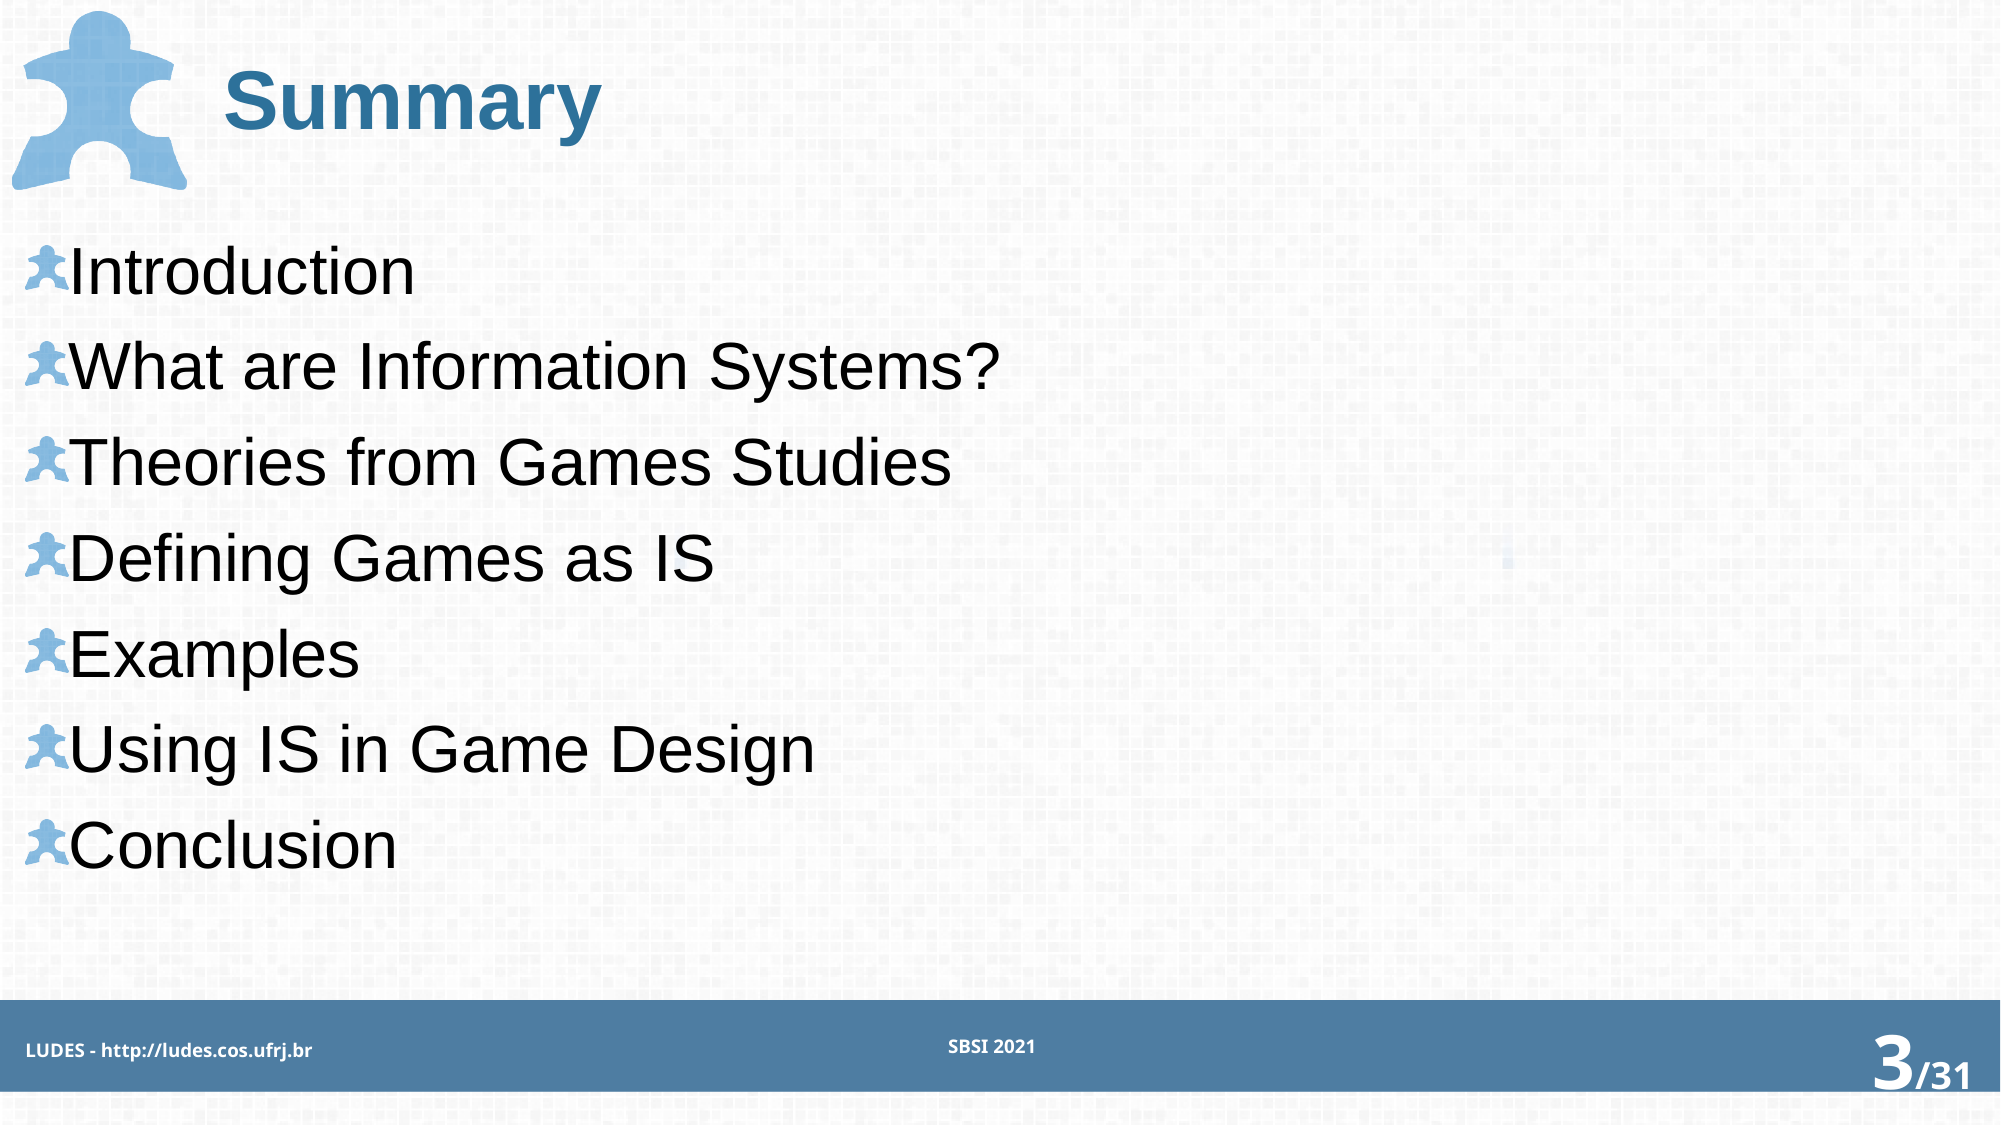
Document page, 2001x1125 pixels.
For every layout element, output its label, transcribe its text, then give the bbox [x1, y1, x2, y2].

slide_number 3/31 [1672, 1042, 1989, 1090]
footer SBSI 2021 [702, 1018, 1282, 1066]
title Summary [208, 11, 1975, 195]
slide_number LUDES - http://ludes.cos.ufrj.br [10, 1022, 433, 1070]
picture [0, 0, 2001, 1125]
list Introduction What are Information Systems? Theories from Games Studies Defining Games as IS Examples Using IS in Game Design Conclusion [10, 220, 1974, 976]
